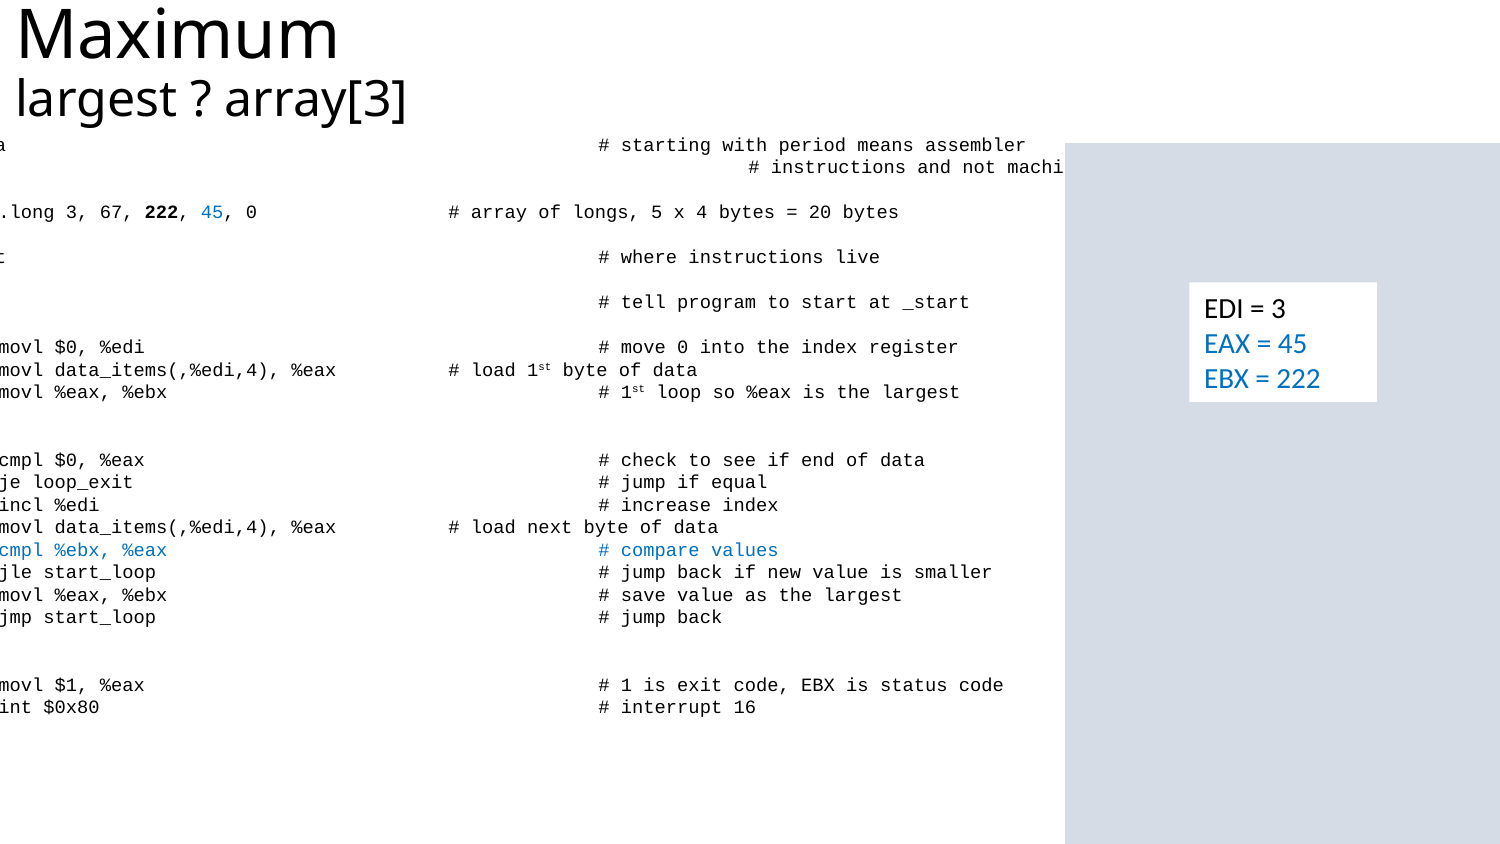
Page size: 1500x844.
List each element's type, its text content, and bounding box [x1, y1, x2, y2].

text_box .section .data # starting with period means assembler # instructions and not machine code data_items: .long 3, 67, 222, 45, 0 # array of longs, 5 x 4 bytes = 20 bytes .section .text # where instructions live .globl _start # tell program to start at _start _start: movl $0, %edi # move 0 into the index register movl data_items(,%edi,4), %eax # load 1st byte of data movl %eax, %ebx # 1st loop so %eax is the largest start_loop: cmpl $0, %eax # check to see if end of data je loop_exit # jump if equal incl %edi # increase index movl data_items(,%edi,4), %eax # load next byte of data cmpl %ebx, %eax # compare values jle start_loop # jump back if new value is smaller movl %eax, %ebx # save value as the largest jmp start_loop # jump back loop_exit: movl $1, %eax # 1 is exit code, EBX is status code int $0x80 # interrupt 16 [0, 145, 1065, 725]
text_box Maximum largest ? array[3] [0, 0, 1500, 145]
text_box [1065, 143, 1500, 844]
text_box EDI = 3 EAX = 45 EBX = 222 [1189, 282, 1377, 402]
